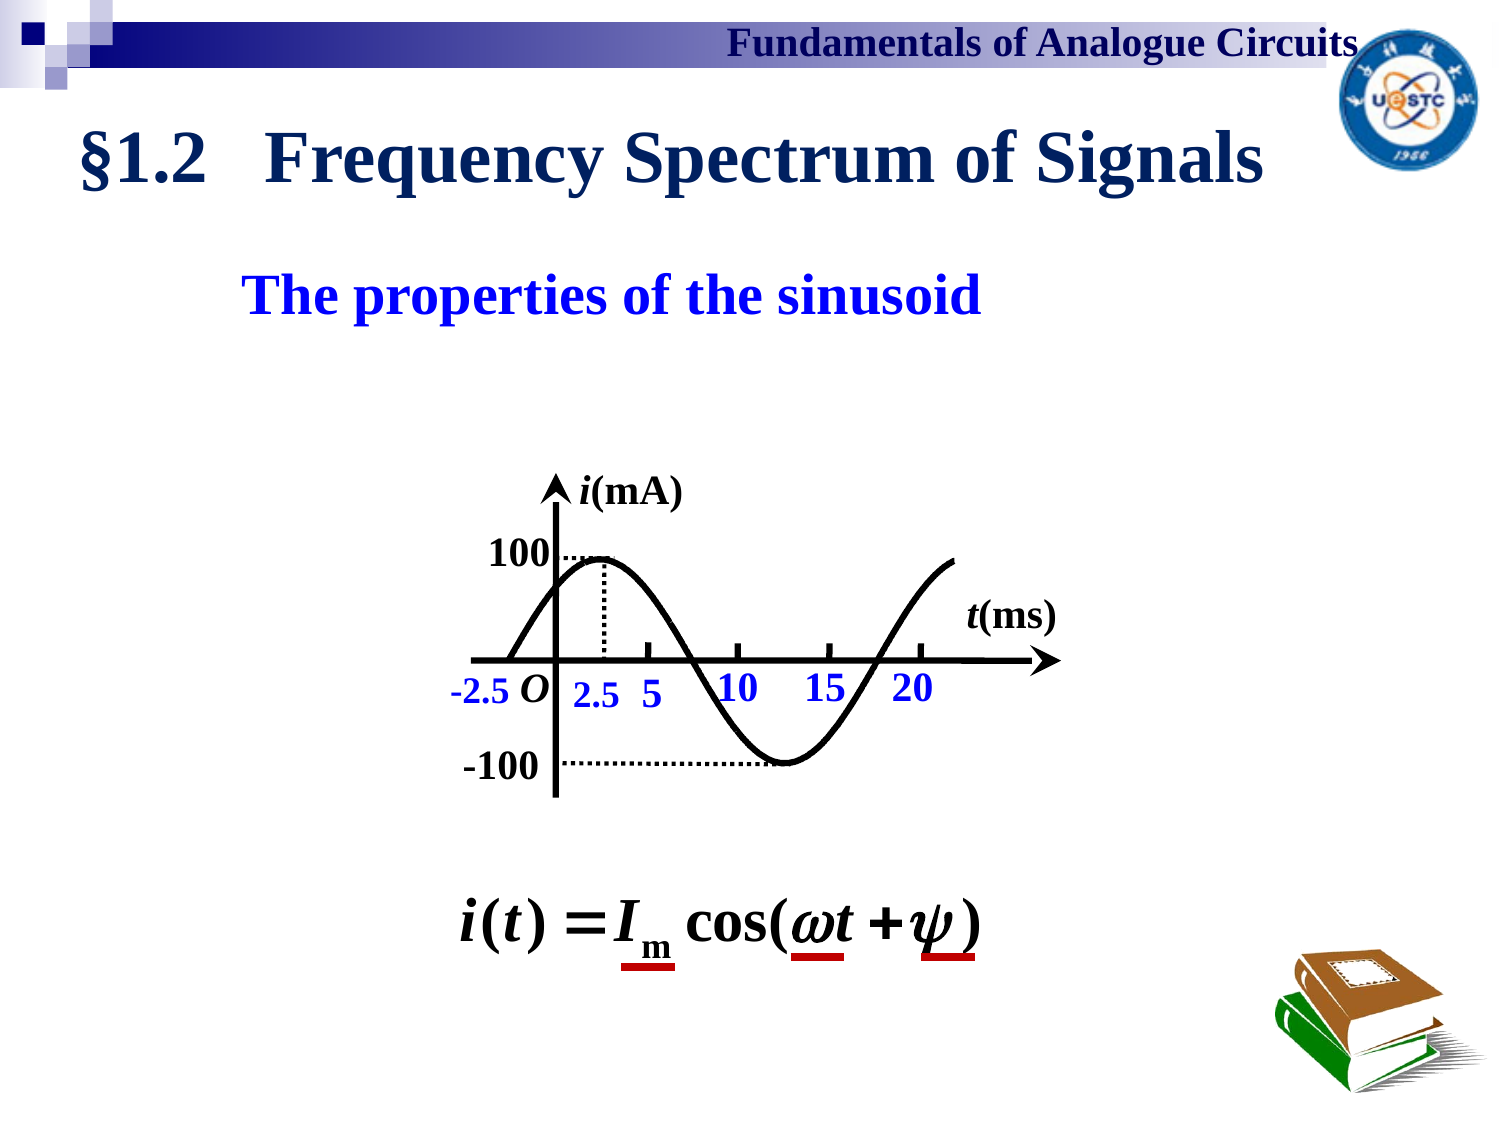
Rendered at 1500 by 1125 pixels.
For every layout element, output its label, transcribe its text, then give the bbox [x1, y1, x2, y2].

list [449, 878, 992, 973]
text_box Fundamentals of Analogue Circuits [723, 12, 1326, 67]
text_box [449, 462, 1062, 798]
picture [1274, 949, 1488, 1093]
text_box §1.2 Frequency Spectrum of Signals [62, 99, 1350, 219]
text_box The properties of the sinusoid [212, 248, 998, 334]
picture [1326, 4, 1493, 183]
